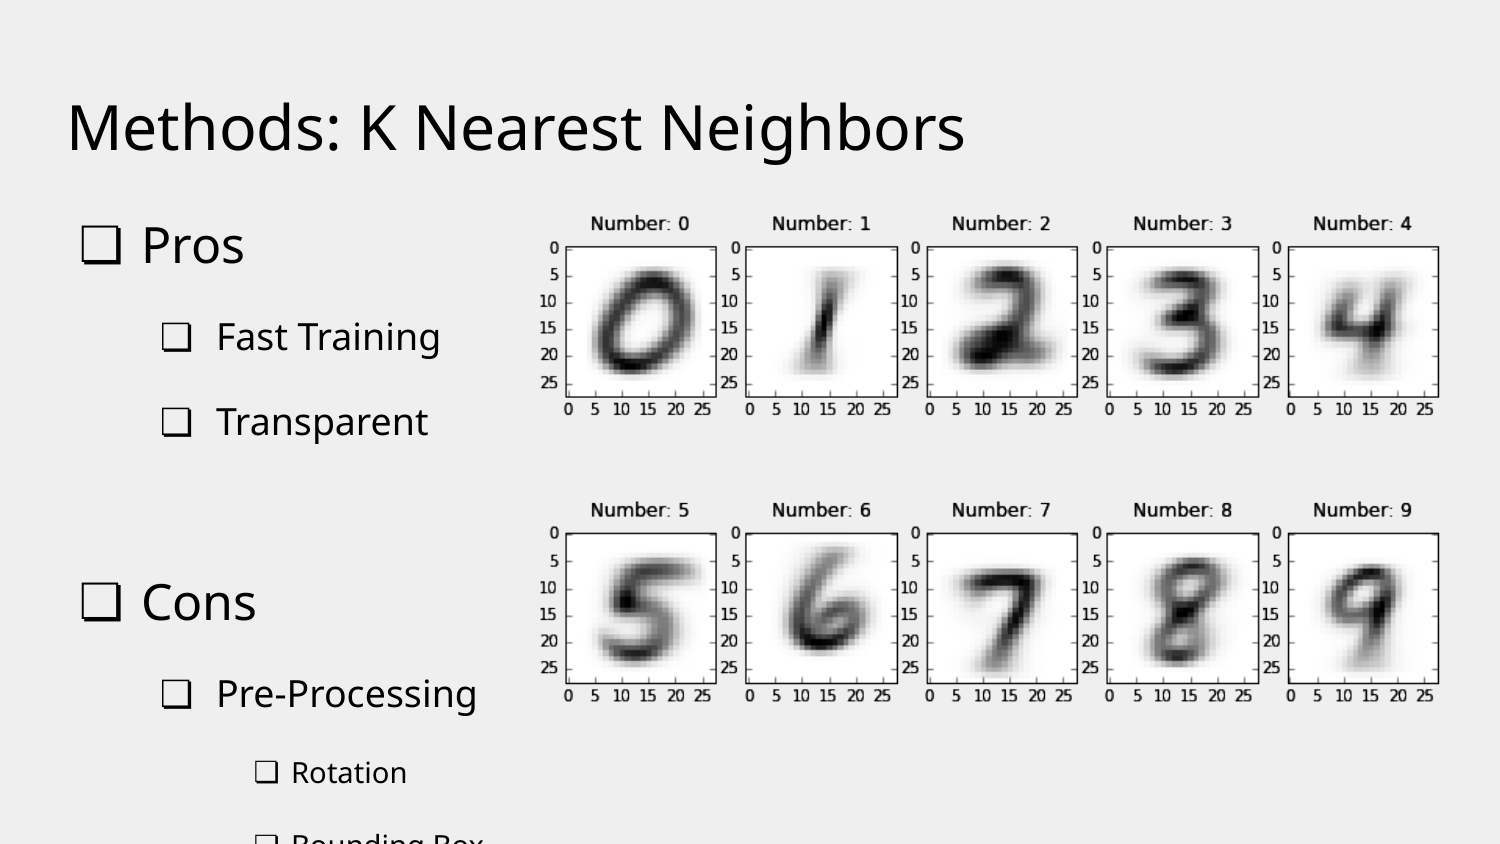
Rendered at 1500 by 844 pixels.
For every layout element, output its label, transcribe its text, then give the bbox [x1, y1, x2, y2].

picture [528, 204, 1450, 716]
list Pros Fast Training Transparent Cons Pre-Processing Rotation Bounding Box Accuracy (97%) [51, 189, 1449, 750]
title Methods: K Nearest Neighbors [51, 72, 1449, 167]
